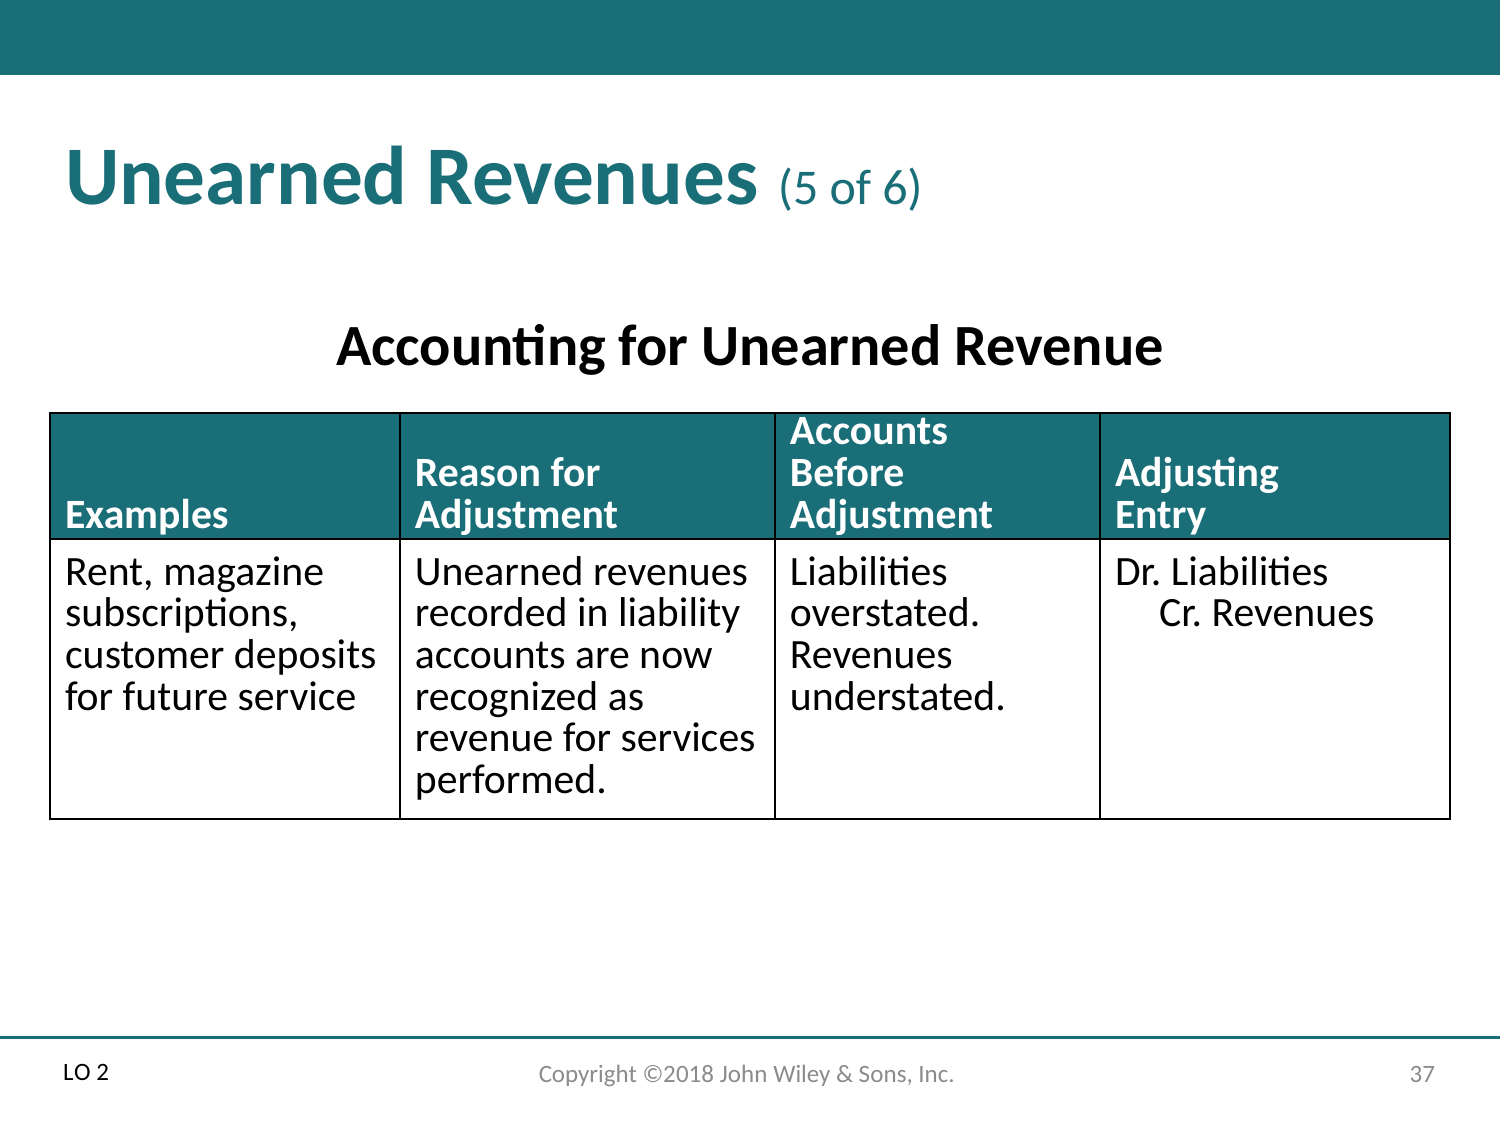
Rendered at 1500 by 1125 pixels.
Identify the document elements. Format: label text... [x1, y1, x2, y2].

table_header Examples [51, 414, 399, 538]
table_header Reason for Adjustment [401, 414, 774, 538]
table_header Accounts Before Adjustment [776, 414, 1099, 538]
slide_number 37 [1059, 1042, 1450, 1103]
table_cell Liabilities overstated. Revenues understated. [776, 540, 1099, 818]
title Unearned Revenues (5 of 6) [50, 125, 1450, 238]
list Accounting for Unearned Revenue [315, 307, 1185, 380]
table_cell Dr. Liabilities Cr. Revenues [1101, 540, 1449, 818]
table_header Adjusting Entry [1101, 414, 1449, 538]
list L O 2 [48, 1042, 142, 1103]
table_cell Rent, magazine subscriptions, customer deposits for future service [51, 540, 399, 818]
footer Copyright ©2018 John Wiley & Sons, Inc. [496, 1042, 1004, 1103]
table_cell Unearned revenues recorded in liability accounts are now recognized as revenue for services performed. [401, 540, 774, 818]
